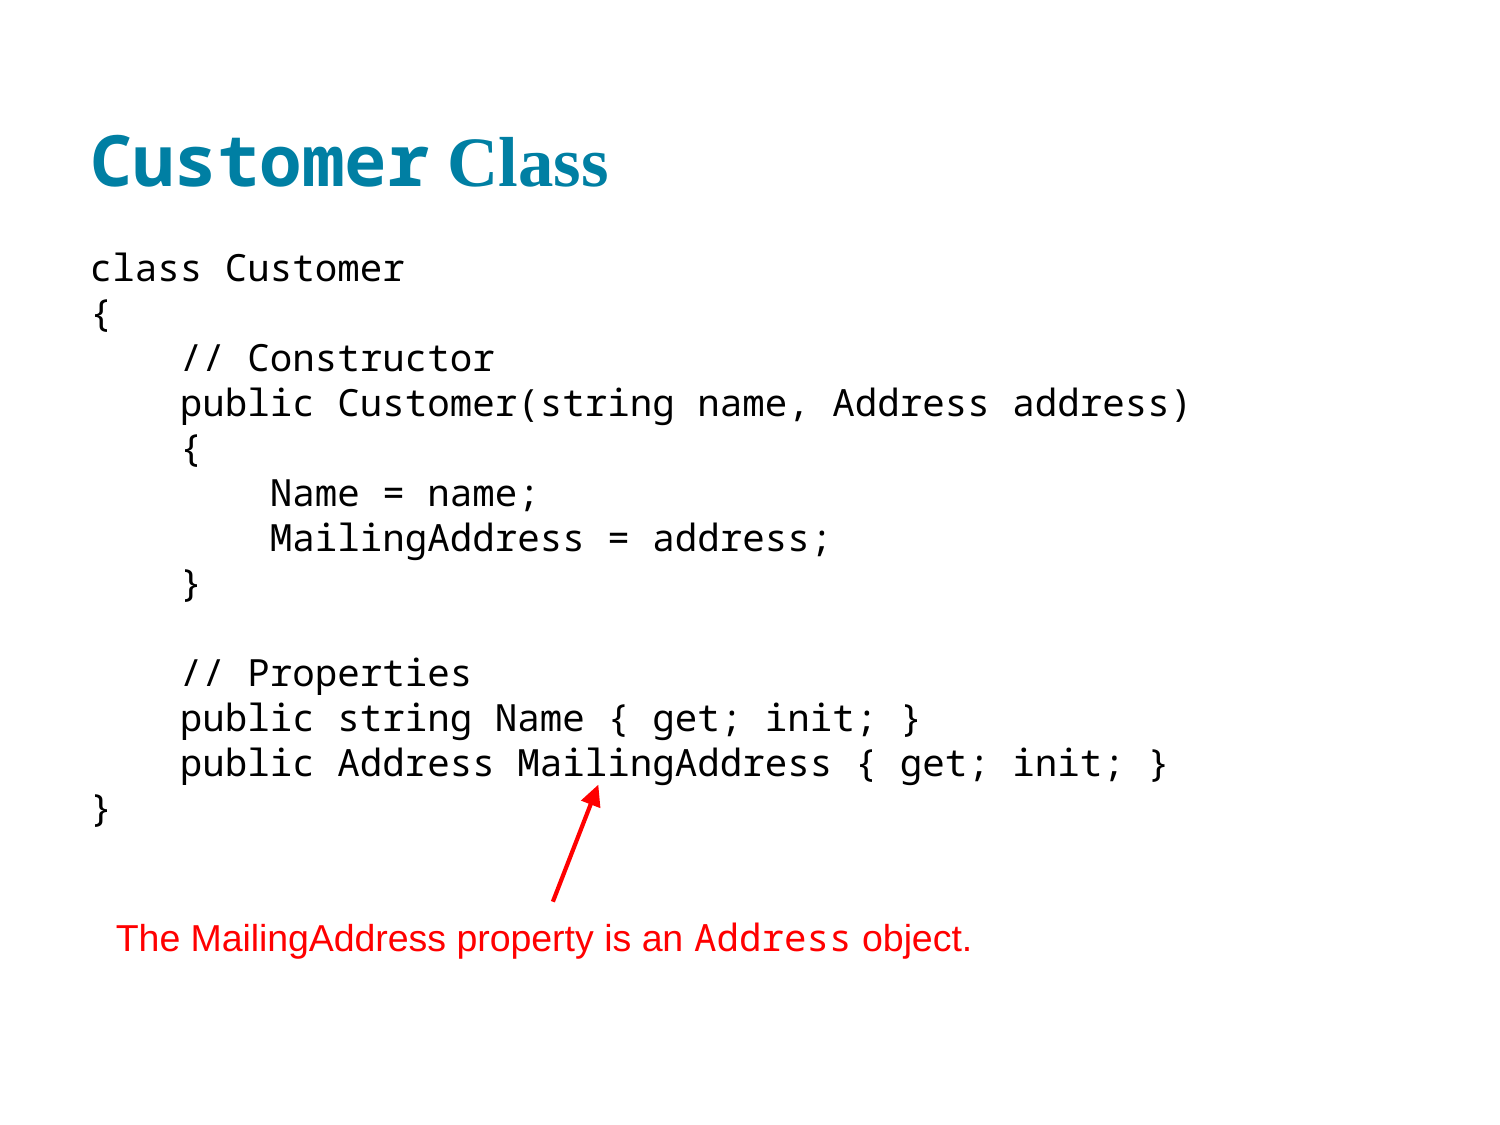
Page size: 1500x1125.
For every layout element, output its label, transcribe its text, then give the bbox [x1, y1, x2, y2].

text_box The MailingAddress property is an Address object. [101, 906, 998, 967]
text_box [552, 784, 599, 902]
text_box class Customer { // Constructor public Customer(string name, Address address) { Name = name; MailingAddress = address; } // Properties public string Name { get; init; } public Address MailingAddress { get; init; } } [75, 236, 1481, 836]
title Customer Class [75, 35, 1425, 216]
